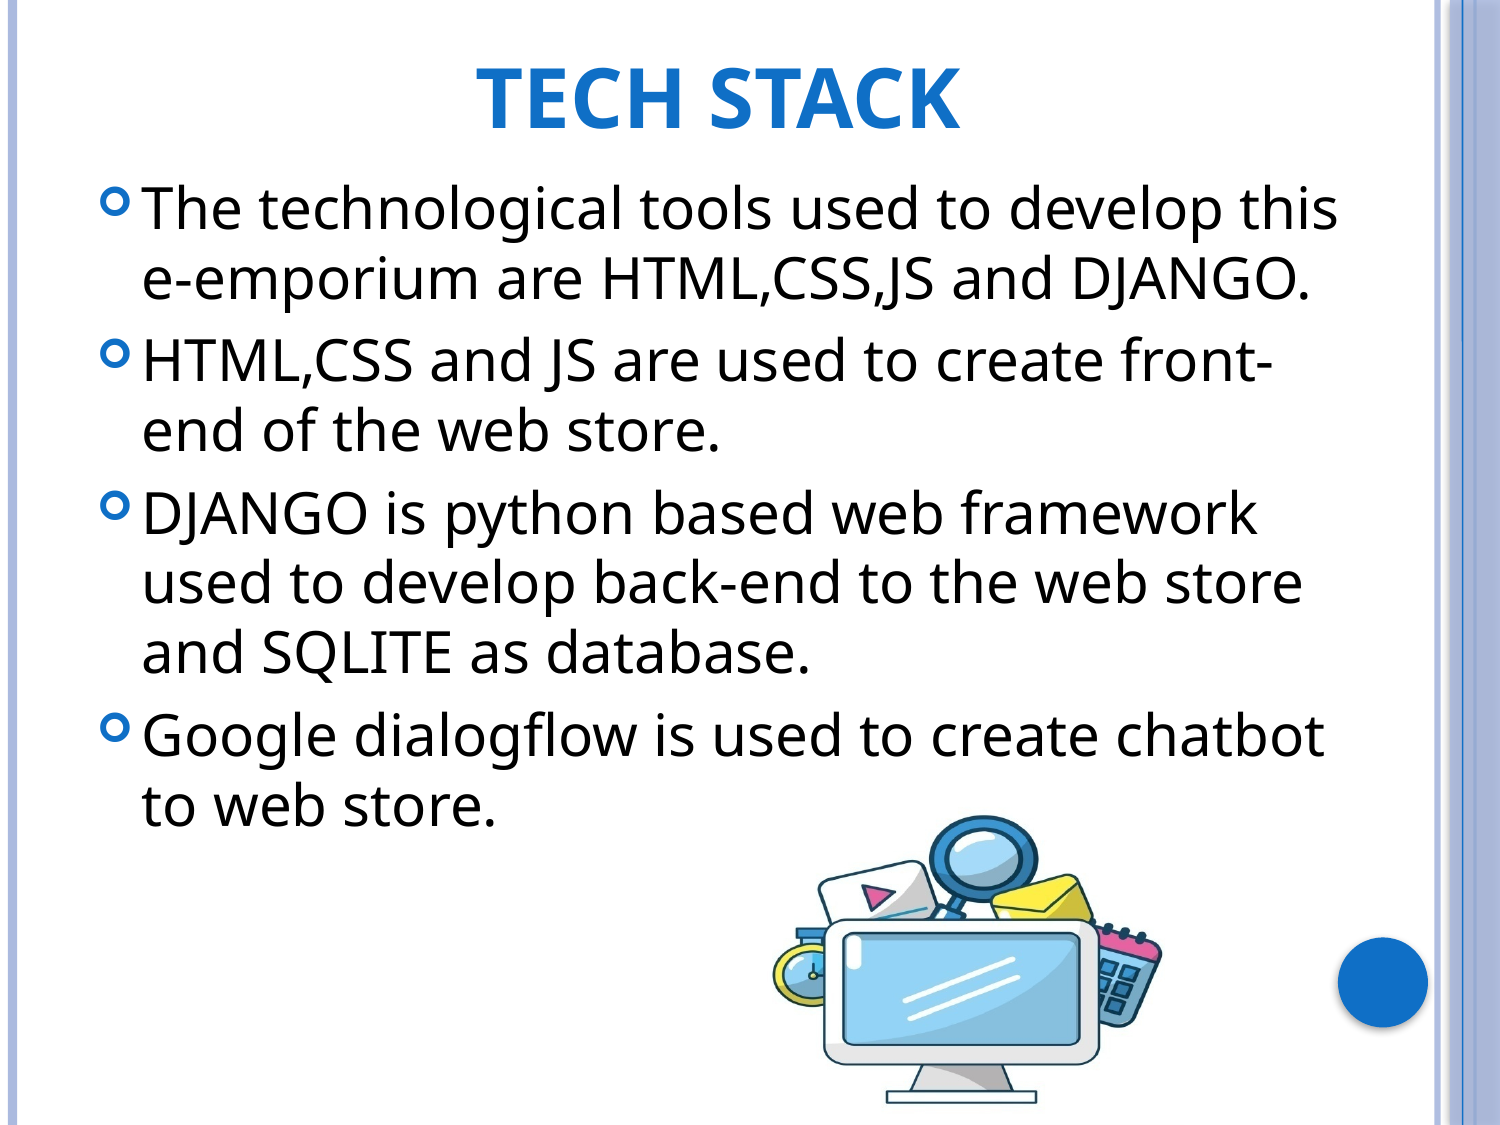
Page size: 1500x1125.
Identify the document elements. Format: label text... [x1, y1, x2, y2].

list The technological tools used to develop this e-emporium are HTML,CSS,JS and DJANGO. HTML,CSS and JS are used to create front-end of the web store. DJANGO is python based web framework used to develop back-end to the web store and SQLITE as database. Google dialogflow is used to create chatbot to web store. [82, 164, 1390, 964]
picture [749, 784, 1184, 1125]
title TECH STACK [105, 0, 1331, 153]
